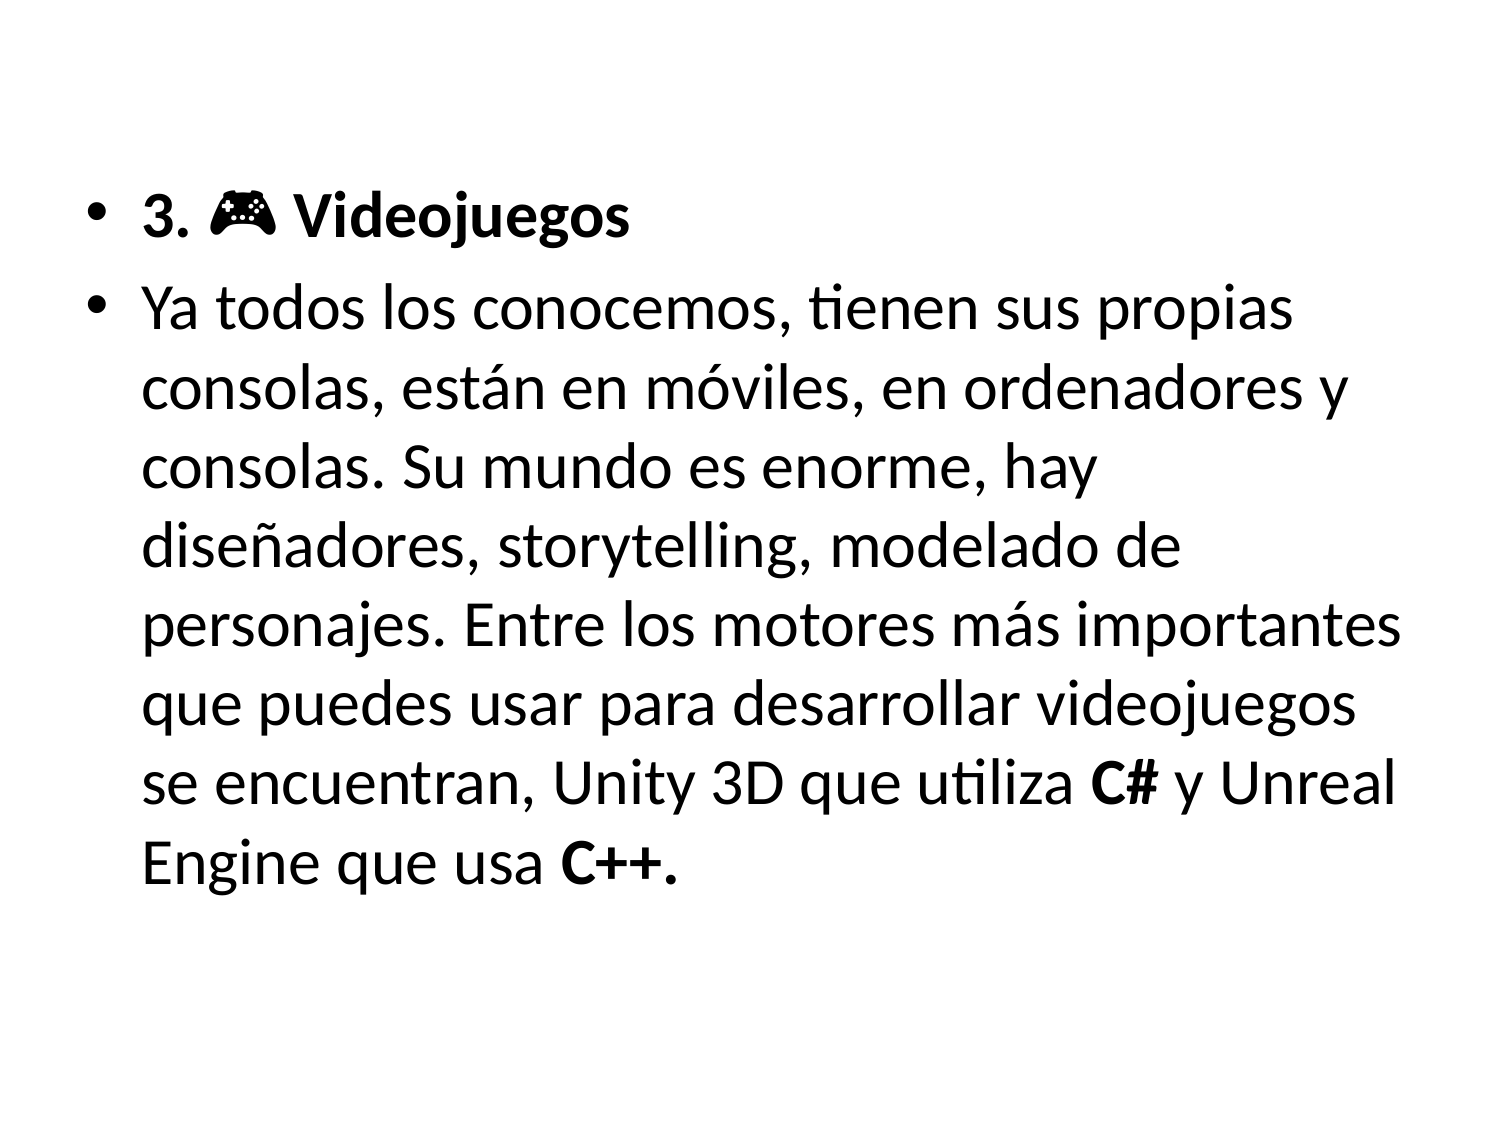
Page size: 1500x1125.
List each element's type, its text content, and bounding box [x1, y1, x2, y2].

list 3. 🎮 Videojuegos Ya todos los conocemos, tienen sus propias consolas, están en móviles, en ordenadores y consolas. Su mundo es enorme, hay diseñadores, storytelling, modelado de personajes. Entre los motores más importantes que puedes usar para desarrollar videojuegos se encuentran, Unity 3D que utiliza C# y Unreal Engine que usa C++. [70, 164, 1421, 907]
